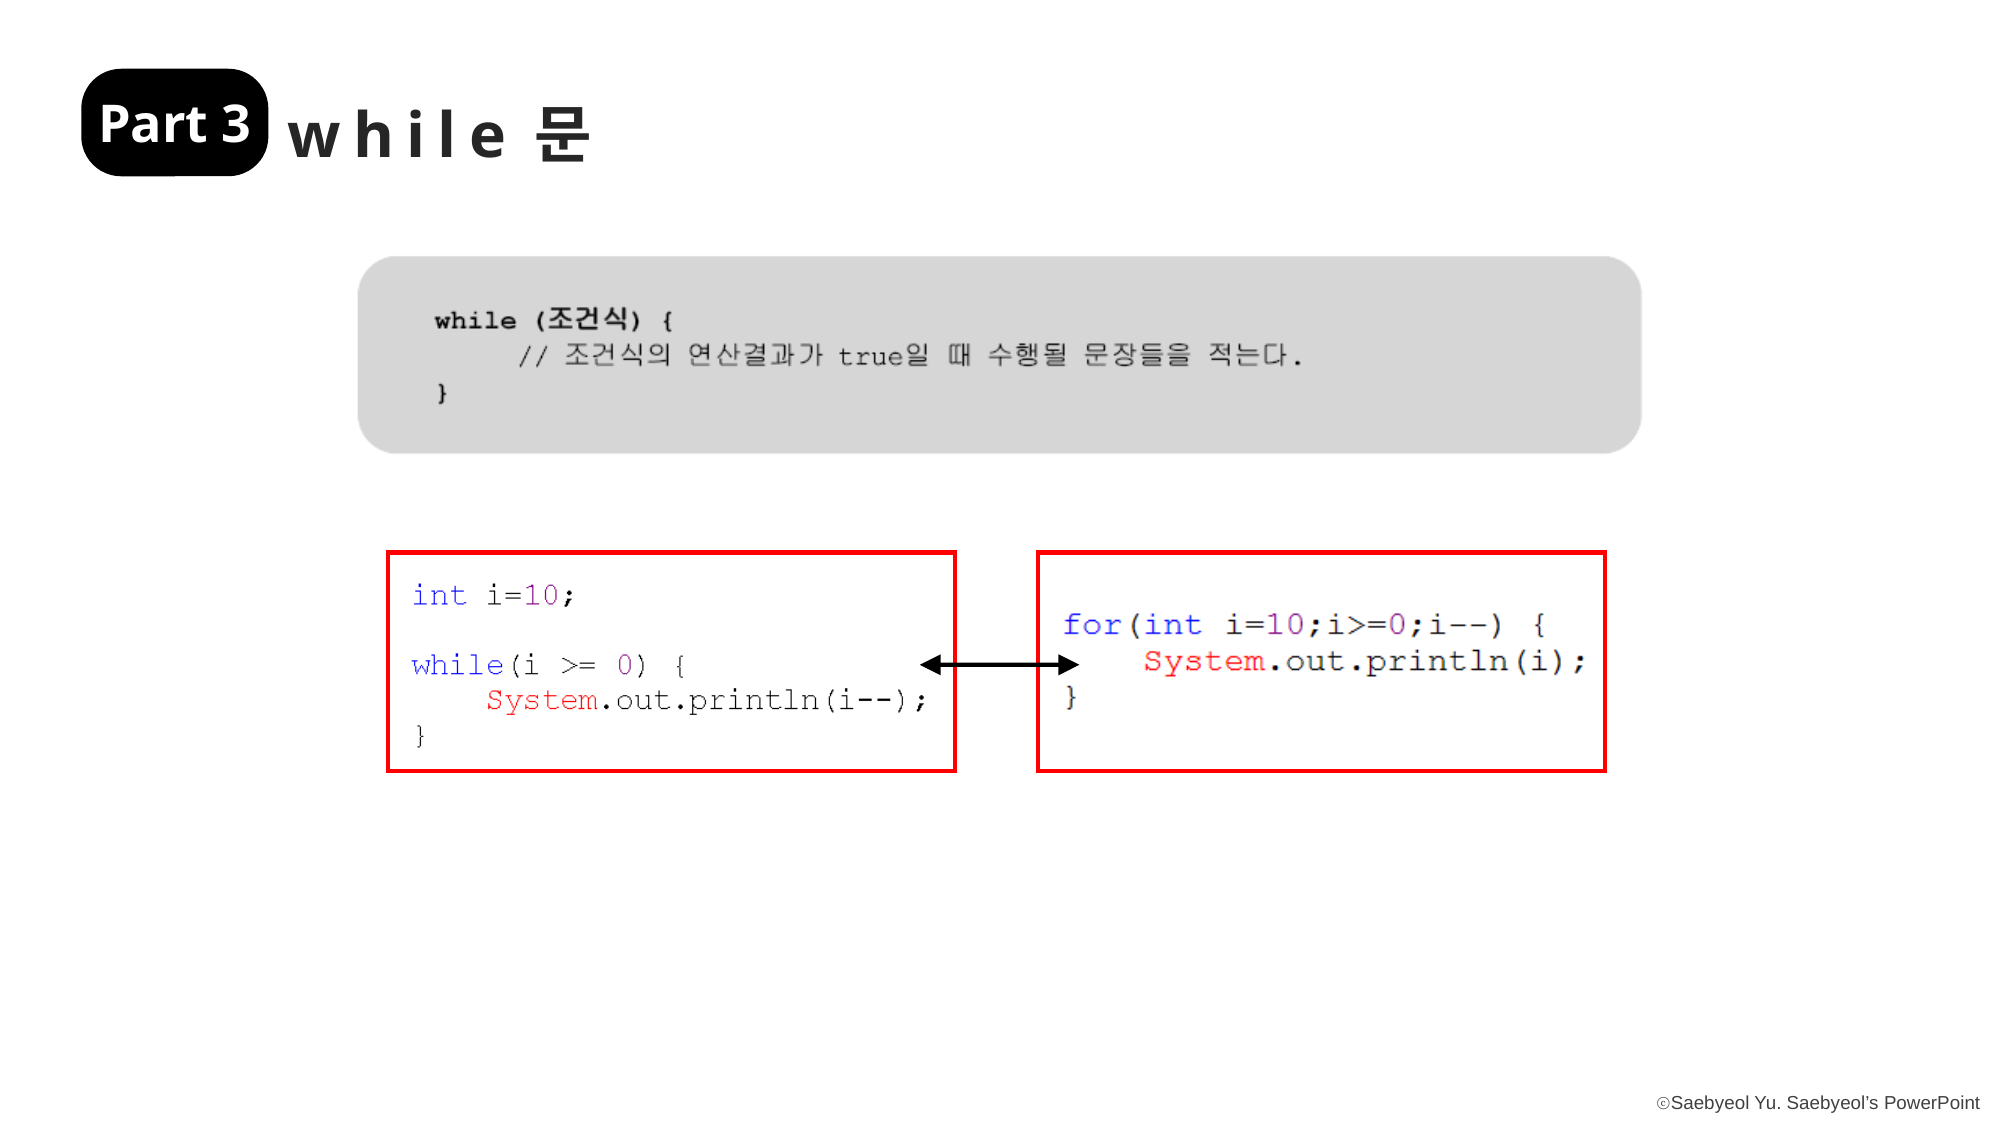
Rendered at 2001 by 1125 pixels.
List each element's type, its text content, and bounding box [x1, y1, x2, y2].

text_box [388, 552, 919, 771]
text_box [919, 552, 1605, 771]
text_box [89, 67, 261, 83]
text_box while문 [272, 88, 607, 178]
text_box Part 3 [83, 83, 267, 161]
picture [355, 246, 1644, 465]
text_box [88, 161, 262, 178]
